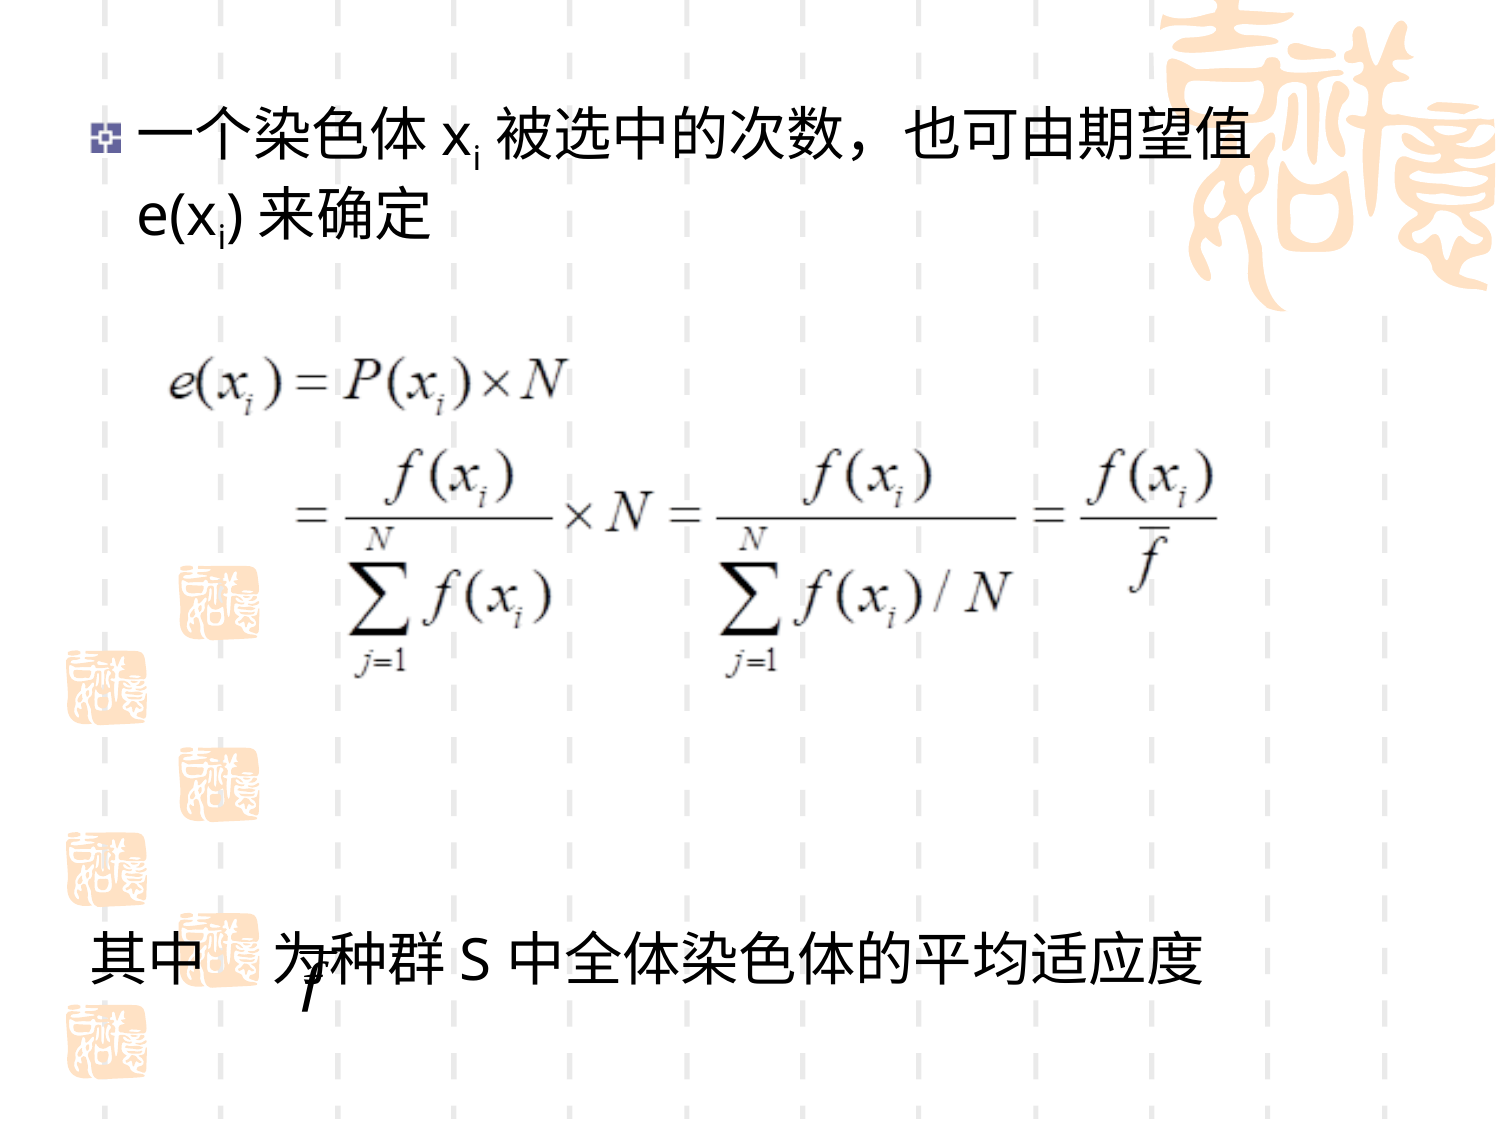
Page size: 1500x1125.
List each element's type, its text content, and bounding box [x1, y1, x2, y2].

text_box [277, 940, 349, 1024]
picture [159, 337, 1233, 693]
text_box 一个染色体xi被选中的次数，也可由期望值e(xi)来确定 其中 为种群S中全体染色体的平均适应度 [0, 90, 1347, 1058]
picture [89, 121, 121, 153]
